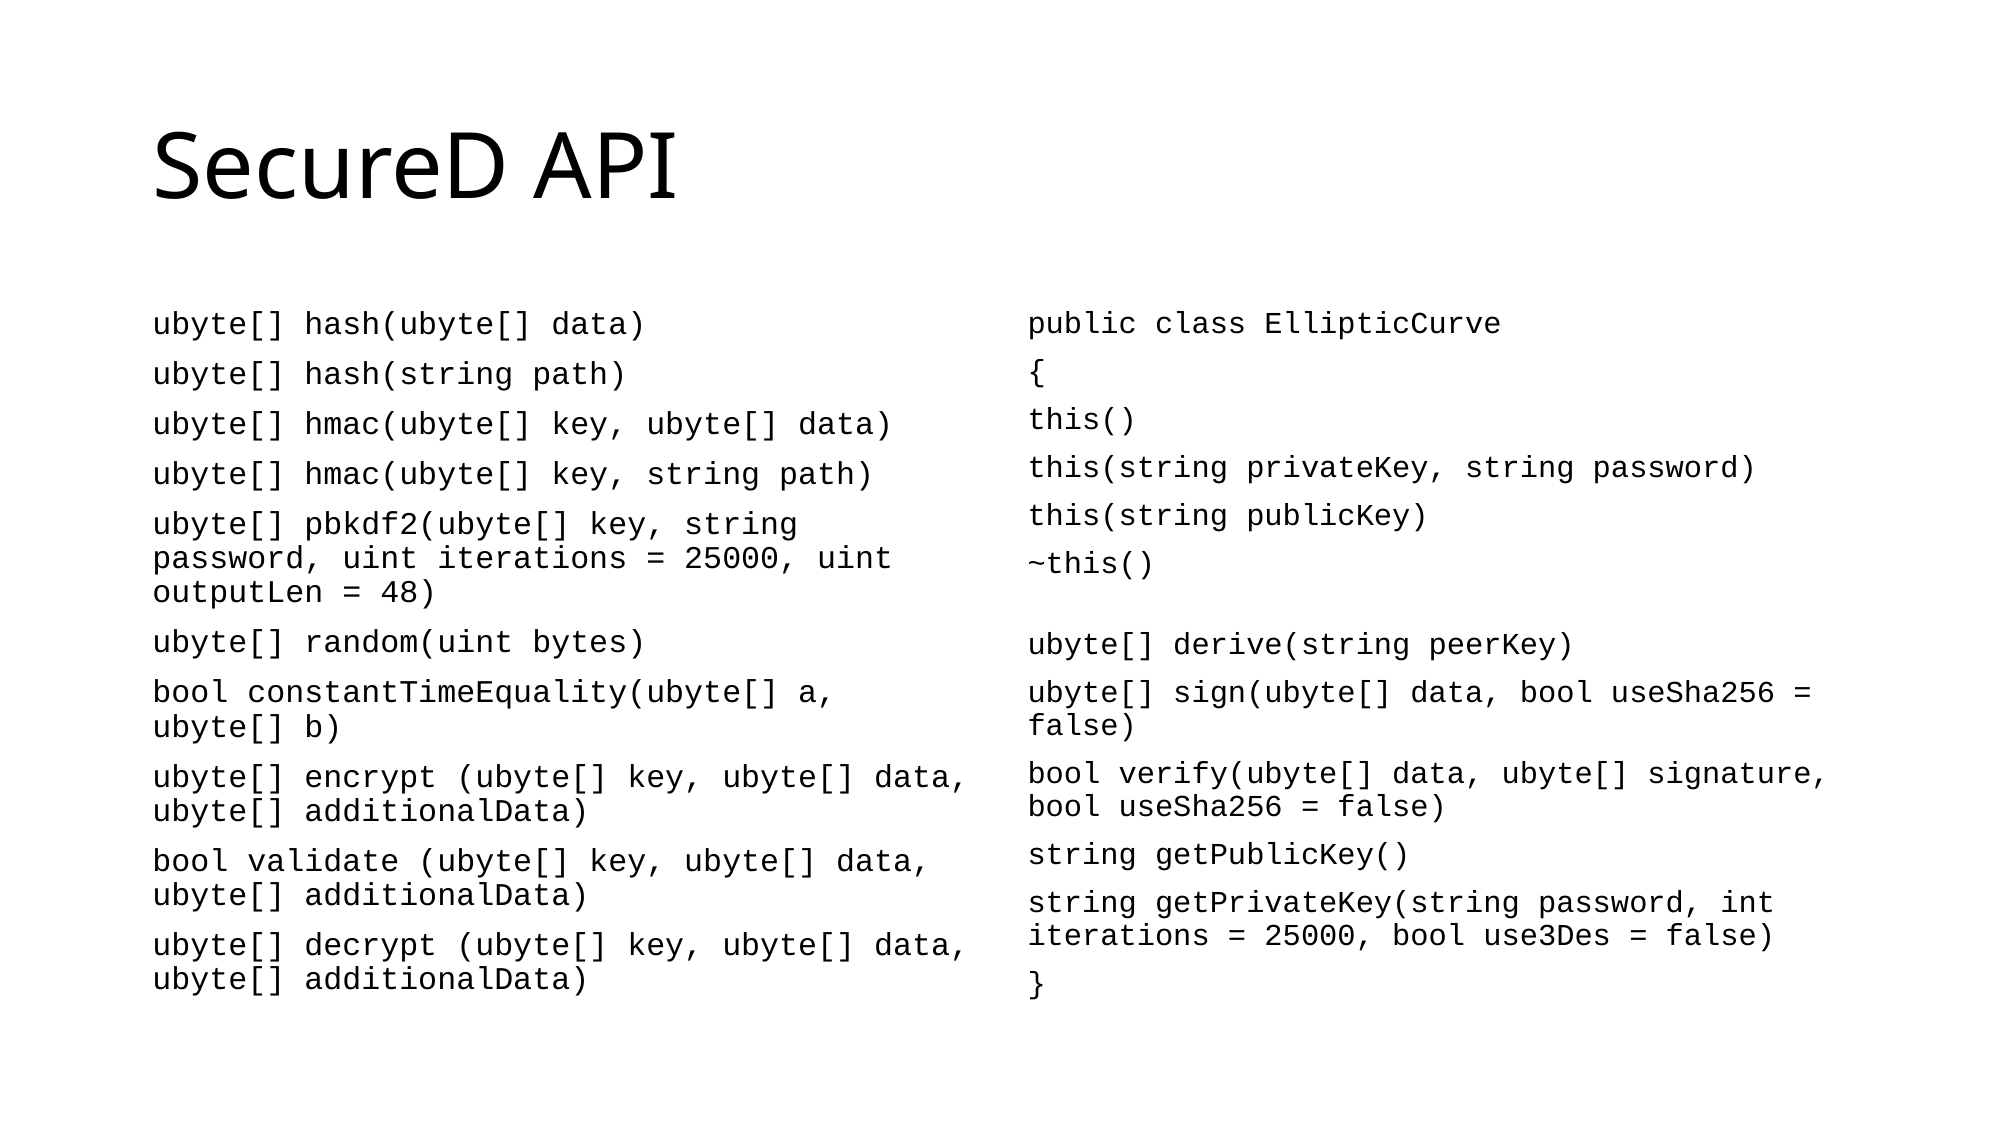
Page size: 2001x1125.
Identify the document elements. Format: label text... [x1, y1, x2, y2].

list public class EllipticCurve { this() this(string privateKey, string password) this(string publicKey) ~this() ubyte[] derive(string peerKey) ubyte[] sign(ubyte[] data, bool useSha256 = false) bool verify(ubyte[] data, ubyte[] signature, bool useSha256 = false) string getPublicKey() string getPrivateKey(string password, int iterations = 25000, bool use3Des = false) } [1012, 299, 1863, 1014]
title SecureD API [137, 59, 1863, 278]
list ubyte[] hash(ubyte[] data) ubyte[] hash(string path) ubyte[] hmac(ubyte[] key, ubyte[] data) ubyte[] hmac(ubyte[] key, string path) ubyte[] pbkdf2(ubyte[] key, string password, uint iterations = 25000, uint outputLen = 48) ubyte[] random(uint bytes) bool constantTimeEquality(ubyte[] a, ubyte[] b) ubyte[] encrypt (ubyte[] key, ubyte[] data, ubyte[] additionalData) bool validate (ubyte[] key, ubyte[] data, ubyte[] additionalData) ubyte[] decrypt (ubyte[] key, ubyte[] data, ubyte[] additionalData) [137, 299, 988, 1014]
